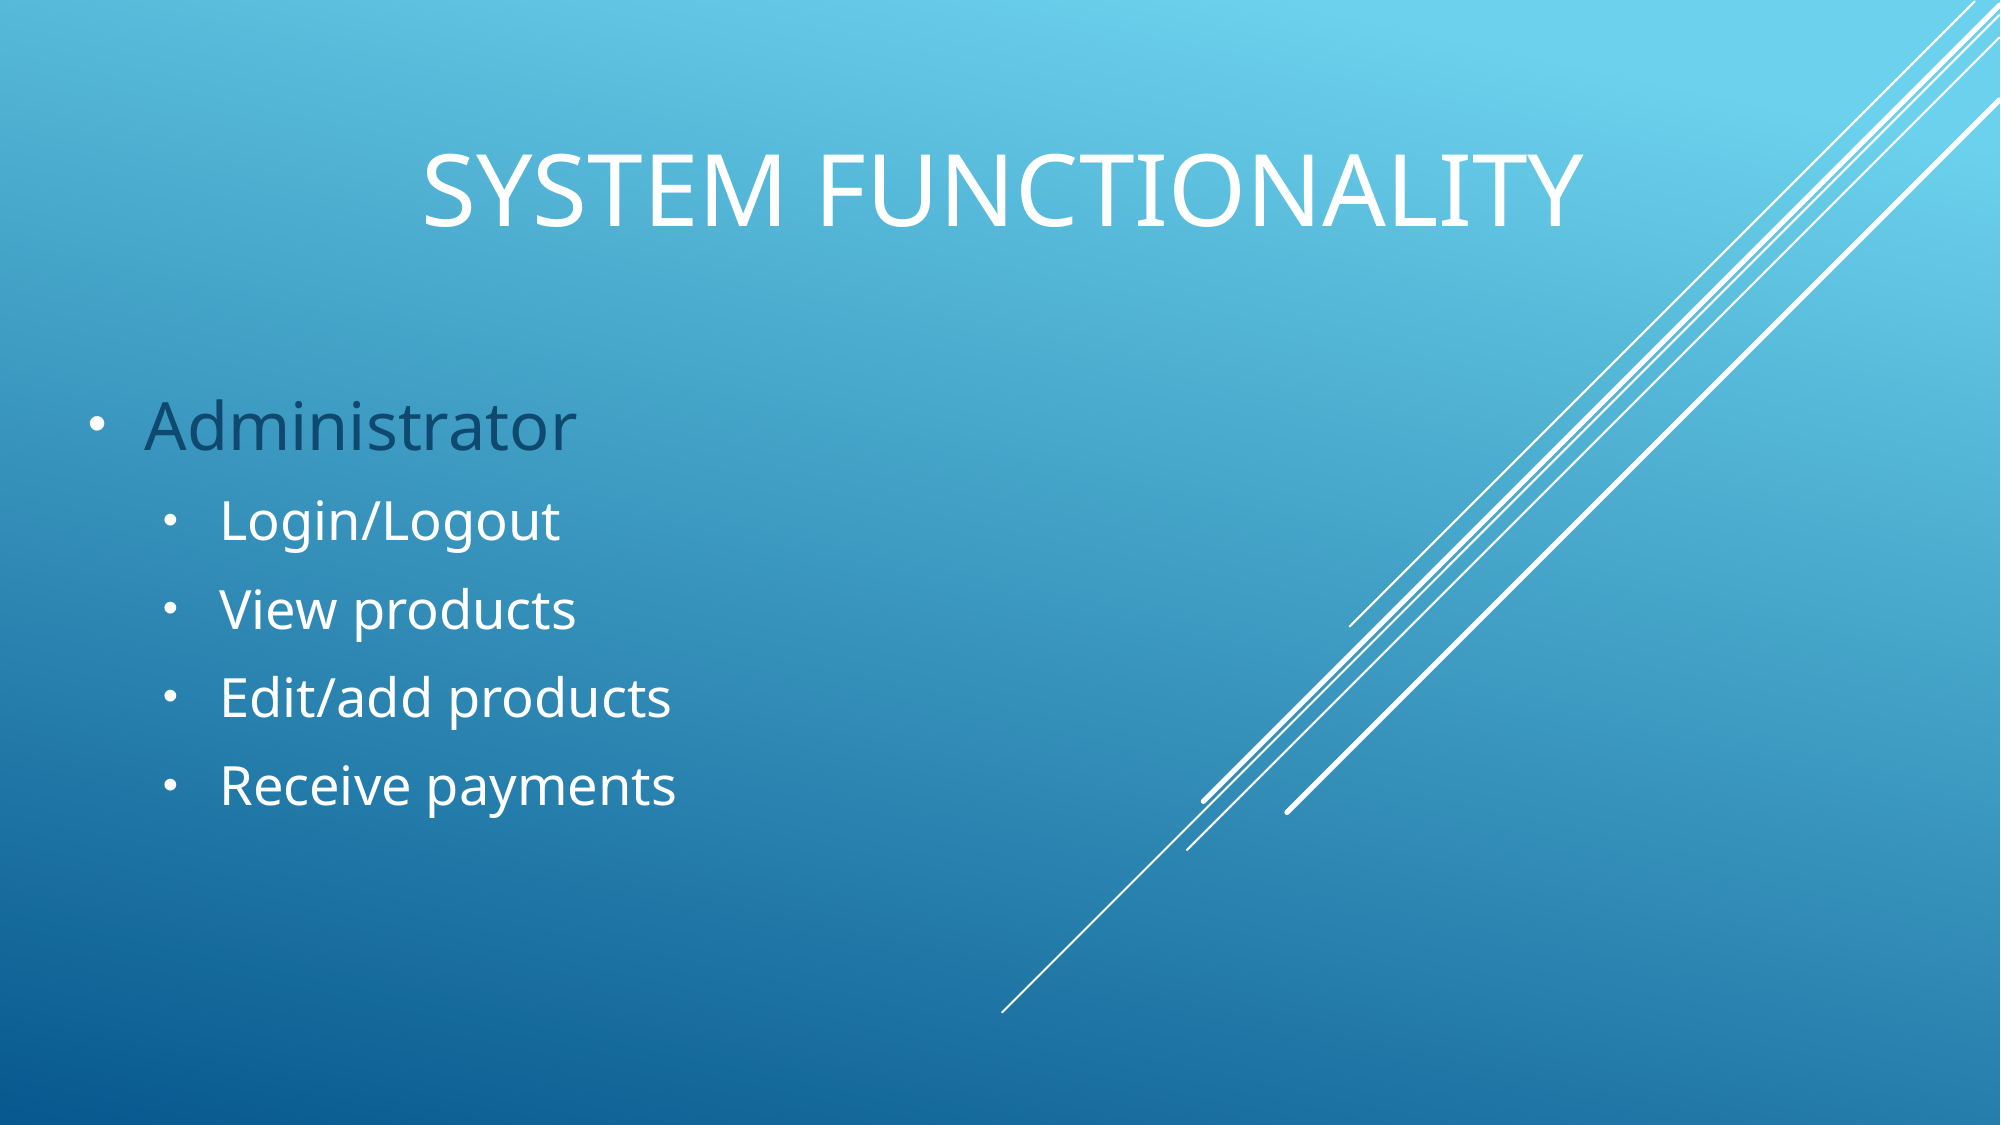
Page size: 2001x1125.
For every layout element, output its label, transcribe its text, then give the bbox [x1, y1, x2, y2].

subtitle Administrator Login/Logout View products Edit/add products Receive payments [72, 297, 1911, 1056]
title System functionality [96, 95, 1911, 255]
